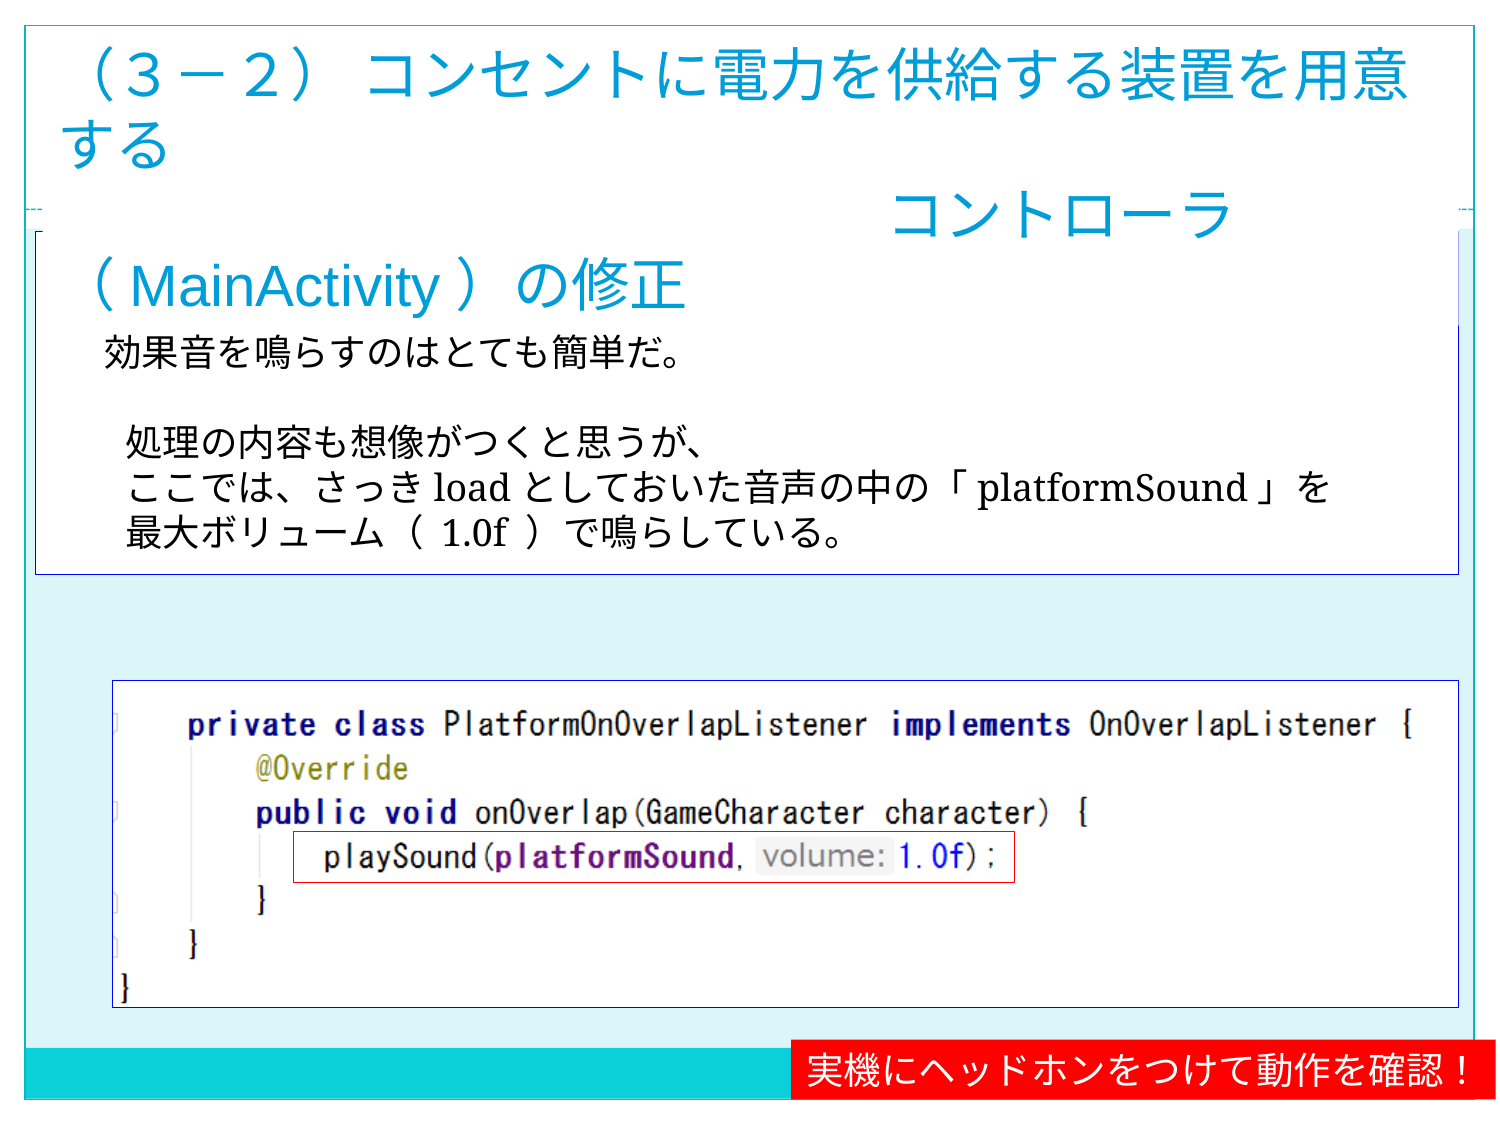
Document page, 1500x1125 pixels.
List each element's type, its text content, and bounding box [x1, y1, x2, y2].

text_box （３－２） コンセントに電力を供給する装置を用意する コントローラ（MainActivity）の修正 [42, 30, 1459, 326]
title ⑥ 最後にイベントが発生したときの処理 すなわち効果音を鳴らす処理を記述しよう。 効果音を鳴らすのはとても簡単だ。 処理の内容も想像がつくと思うが、 ここでは、さっきloadとしておいた音声の中の「platformSound」を 最大ボリューム（ 1.0f ）で鳴らしている。 [35, 231, 1459, 575]
text_box 実機にヘッドホンをつけて動作を確認！ [791, 1039, 1496, 1100]
picture [111, 680, 1459, 1008]
